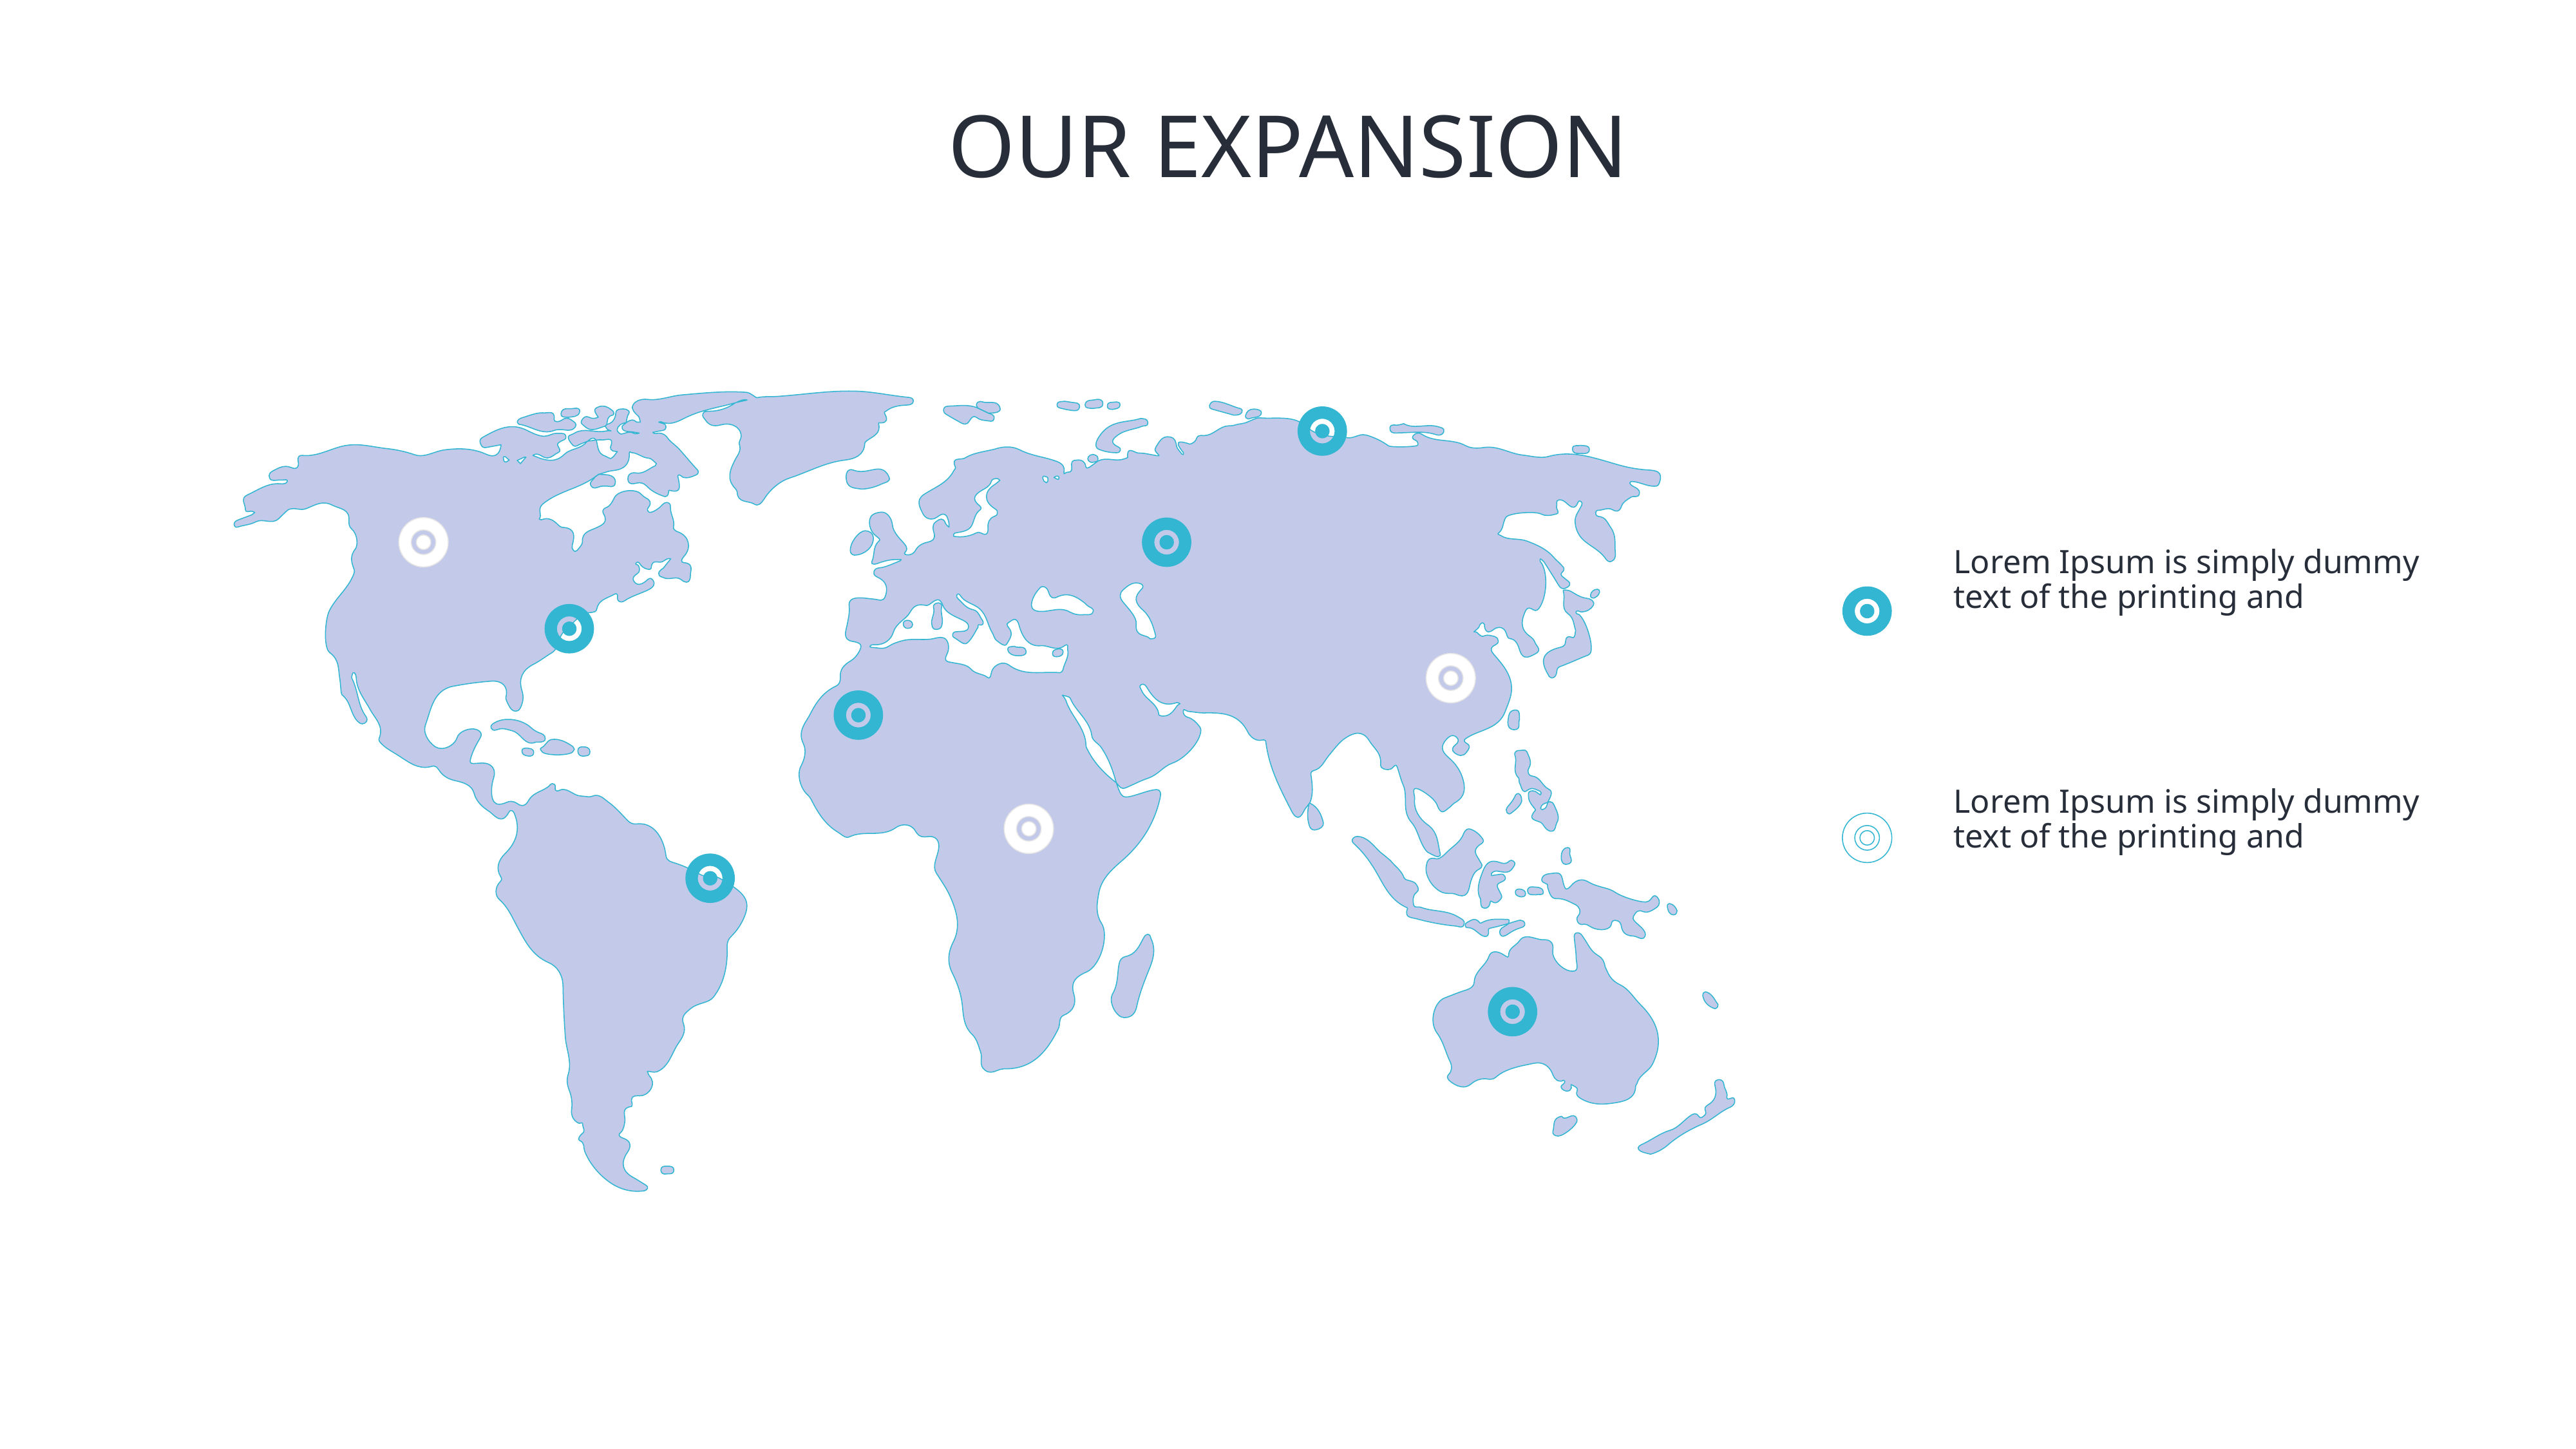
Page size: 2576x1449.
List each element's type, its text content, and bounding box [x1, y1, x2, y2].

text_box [685, 853, 735, 904]
title OUR EXPANSION [177, 77, 2399, 357]
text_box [833, 690, 884, 740]
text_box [1142, 517, 1191, 567]
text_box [399, 517, 448, 567]
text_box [1004, 804, 1054, 854]
text_box Lorem Ipsum is simply dummy text of the printing and [1927, 759, 2498, 942]
text_box Lorem Ipsum is simply dummy text of the printing and [1927, 520, 2498, 702]
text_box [544, 603, 594, 654]
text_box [233, 391, 1736, 1191]
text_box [1488, 987, 1538, 1037]
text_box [1426, 653, 1476, 703]
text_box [1842, 586, 1892, 636]
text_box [1842, 813, 1892, 863]
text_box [1297, 406, 1347, 456]
